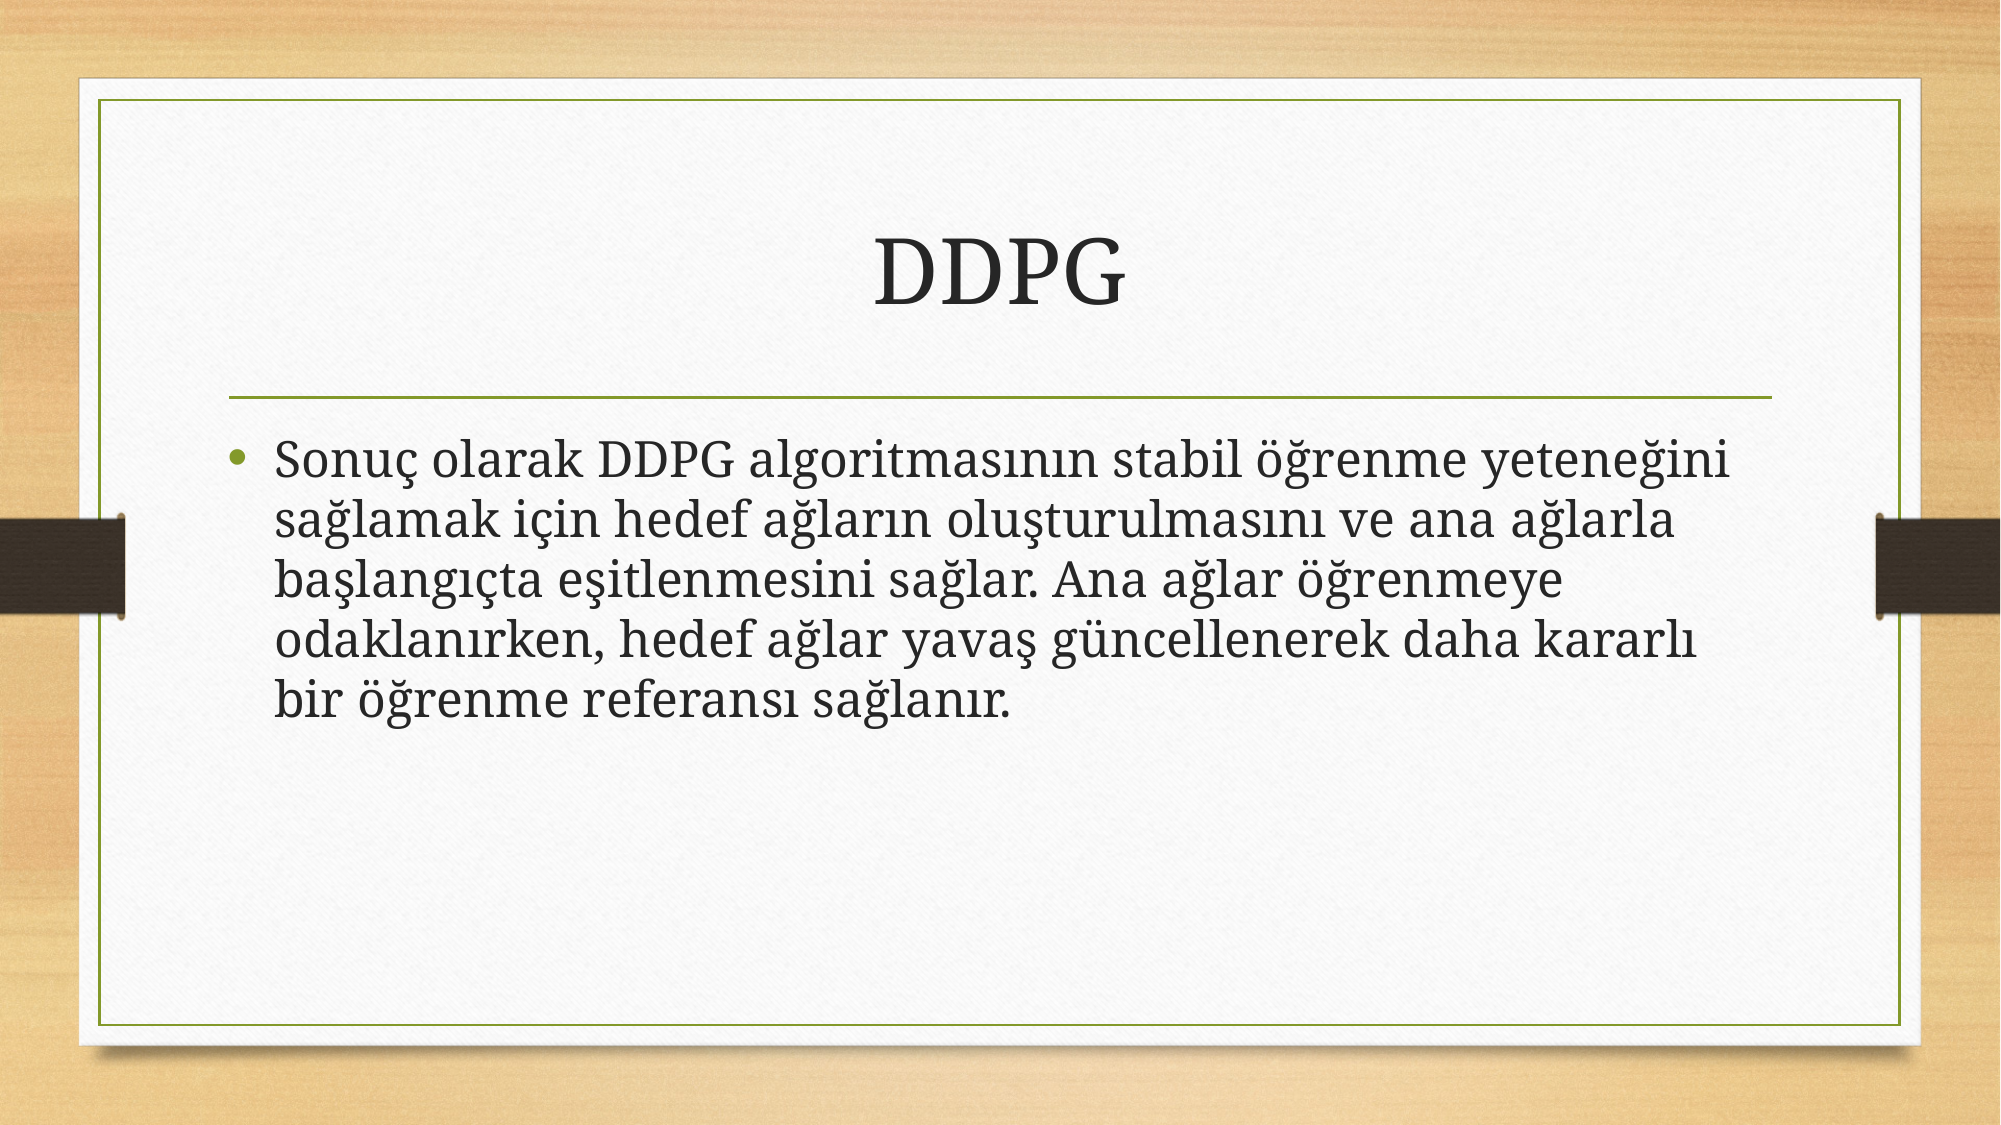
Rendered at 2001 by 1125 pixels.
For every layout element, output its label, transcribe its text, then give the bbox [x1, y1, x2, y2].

list Sonuç olarak DDPG algoritmasının stabil öğrenme yeteneğini sağlamak için hedef ağların oluşturulmasını ve ana ağlarla başlangıçta eşitlenmesini sağlar. Ana ağlar öğrenmeye odaklanırken, hedef ağlar yavaş güncellenerek daha kararlı bir öğrenme referansı sağlanır. [212, 419, 1788, 964]
picture [0, 0, 2001, 1125]
title DDPG [212, 161, 1788, 375]
